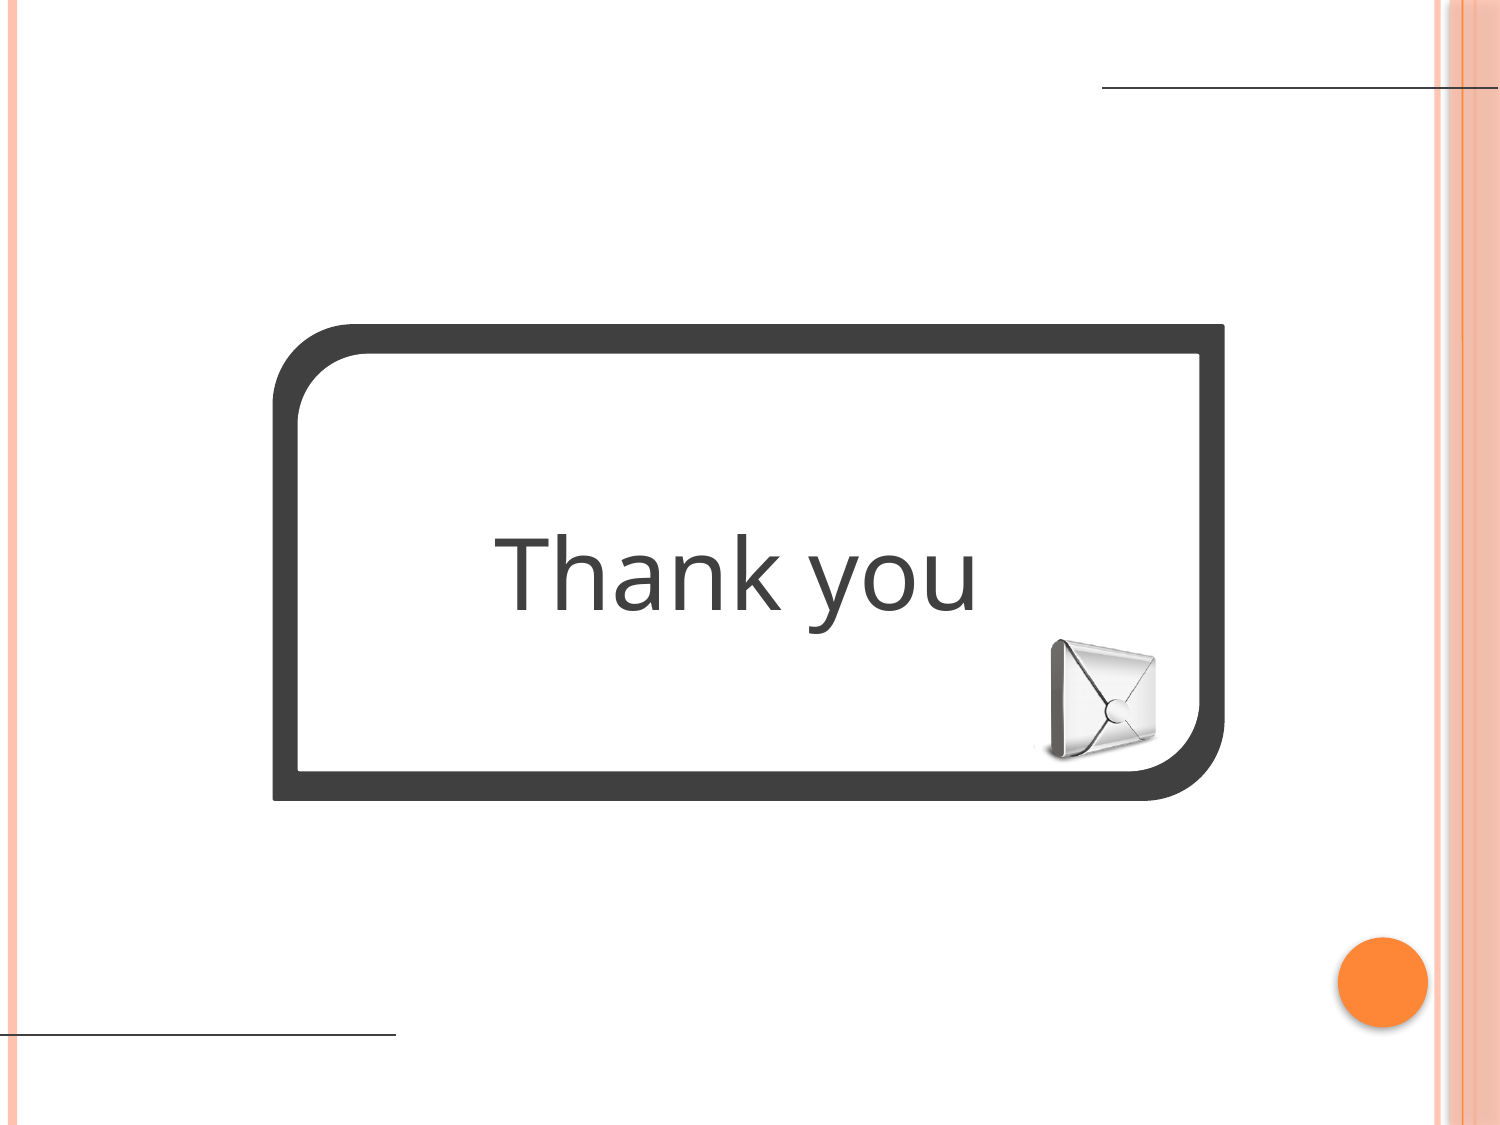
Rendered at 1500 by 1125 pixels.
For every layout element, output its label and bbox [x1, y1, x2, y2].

picture [1032, 627, 1176, 770]
text_box [274, 325, 1223, 800]
